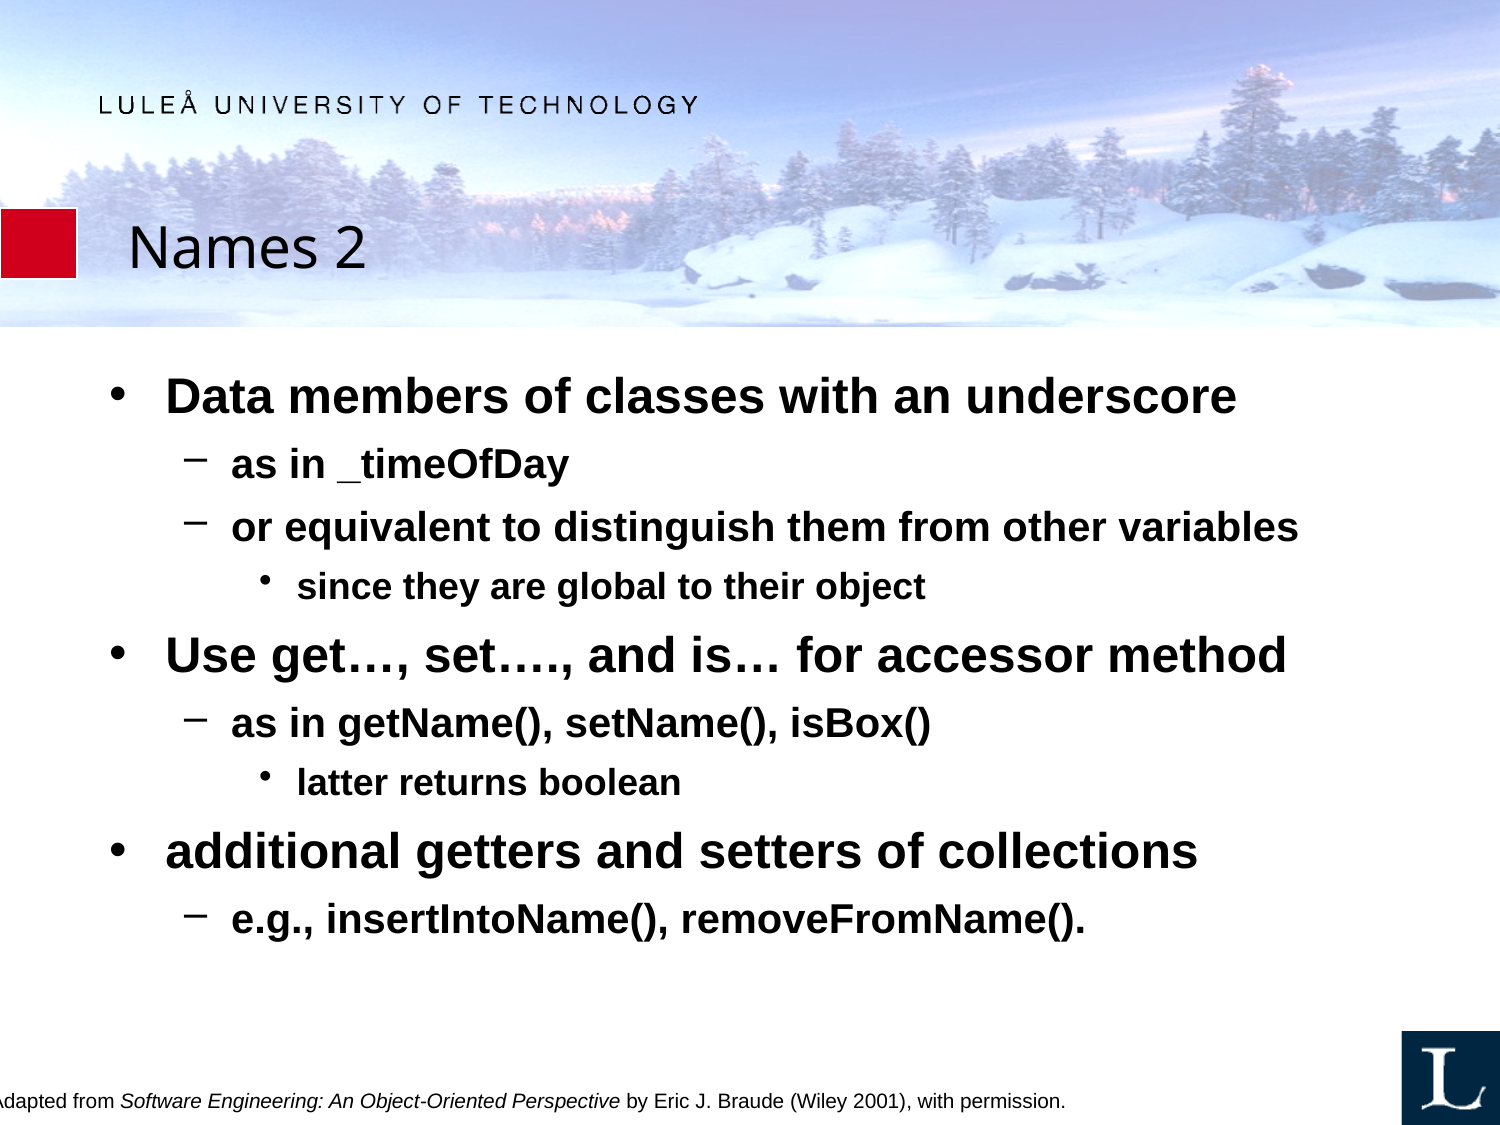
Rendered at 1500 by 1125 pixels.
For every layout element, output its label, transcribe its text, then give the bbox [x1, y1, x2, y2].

text_box Adapted from Software Engineering: An Object-Oriented Perspective by Eric J. Braude (Wiley 2001), with permission. [0, 1087, 1081, 1113]
title Names 2 [111, 160, 1412, 330]
list Data members of classes with an underscore as in _timeOfDay or equivalent to distinguish them from other variables since they are global to their object Use get…, set…., and is… for accessor method as in getName(), setName(), isBox() latter returns boolean additional getters and setters of collections e.g., insertIntoName(), removeFromName(). [94, 350, 1412, 975]
picture [100, 90, 697, 114]
picture [1399, 1031, 1500, 1125]
